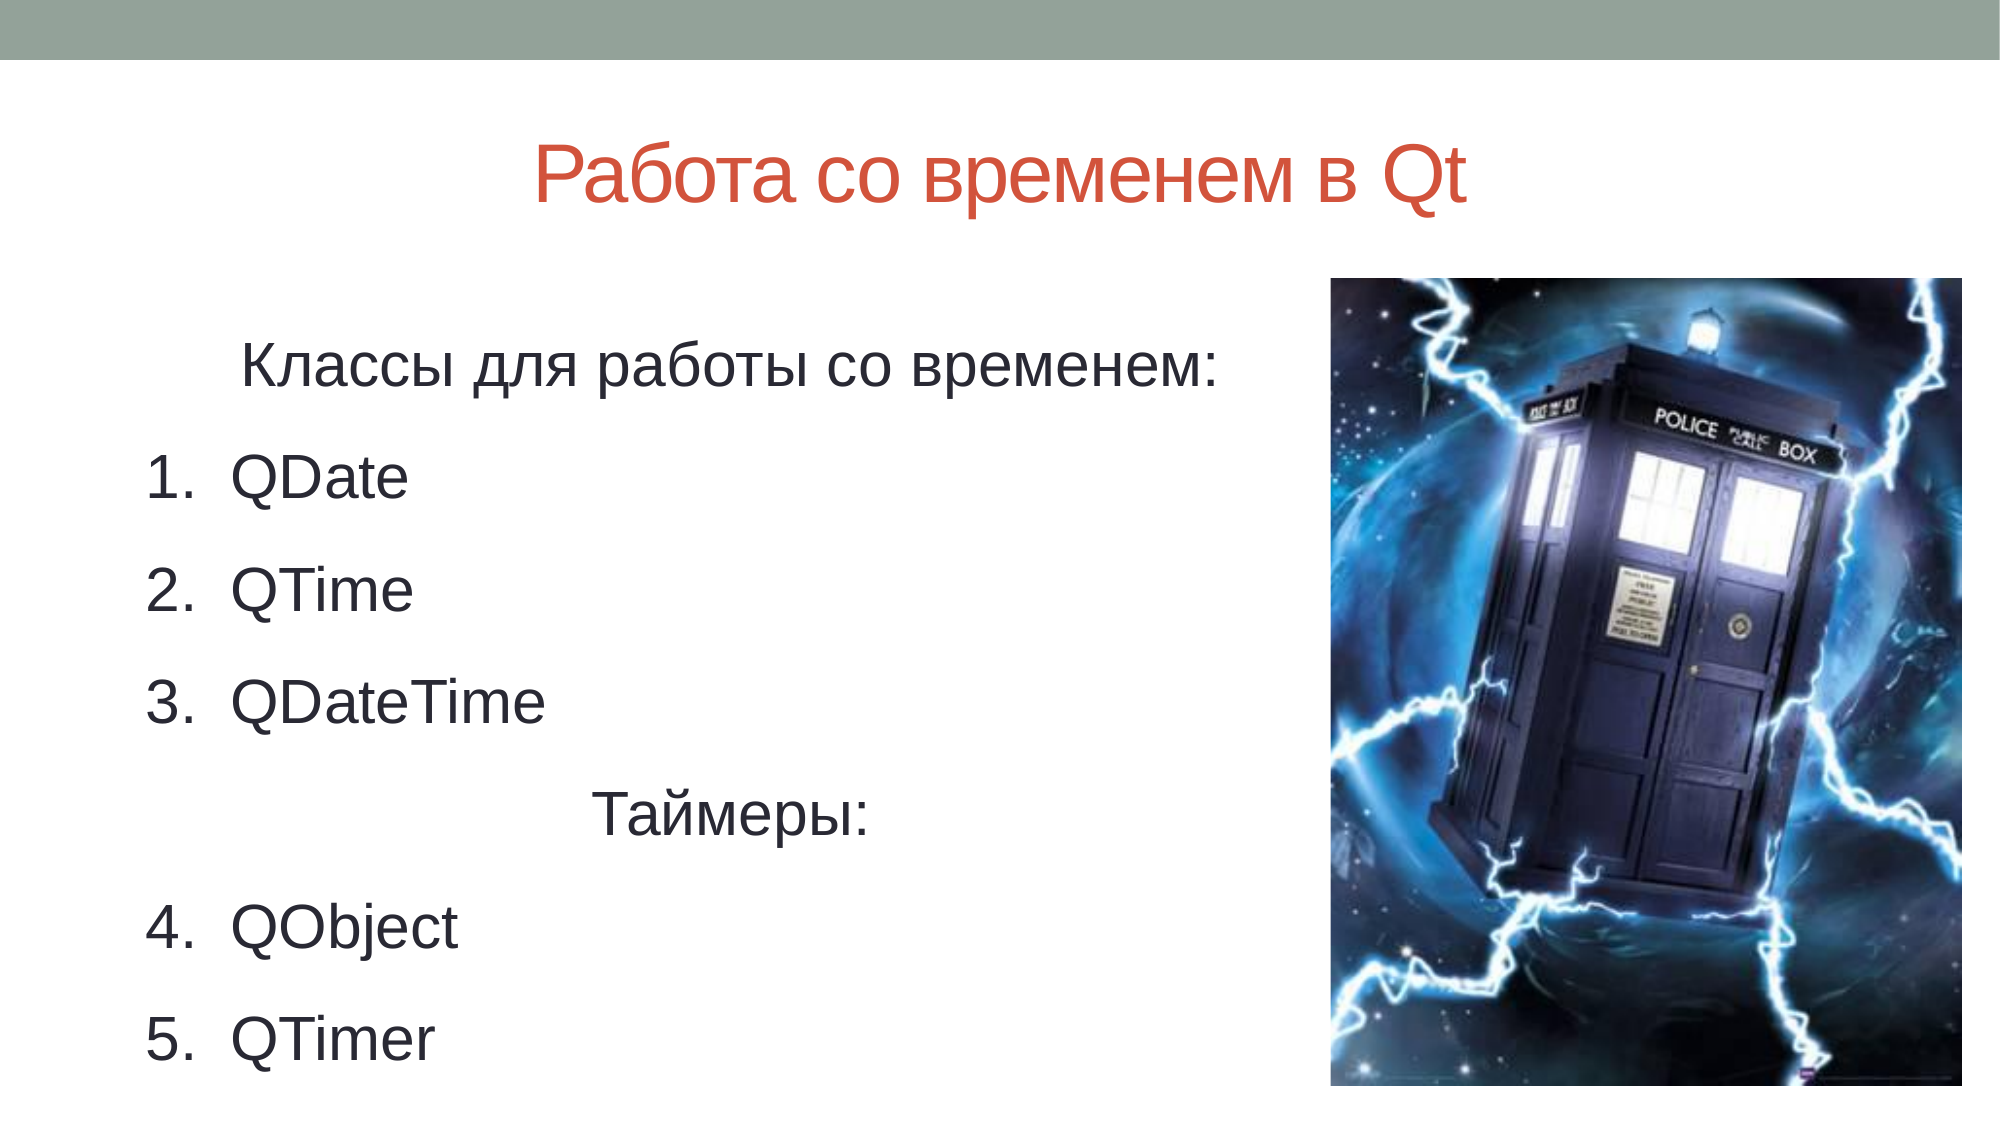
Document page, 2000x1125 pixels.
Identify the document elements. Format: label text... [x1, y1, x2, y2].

picture [1330, 278, 1963, 1086]
text_box Классы для работы со временем: QDate QTime QDateTime Таймеры: QObject QTimer [131, 278, 1329, 1081]
title Работа со временем в Qt [99, 87, 1900, 250]
